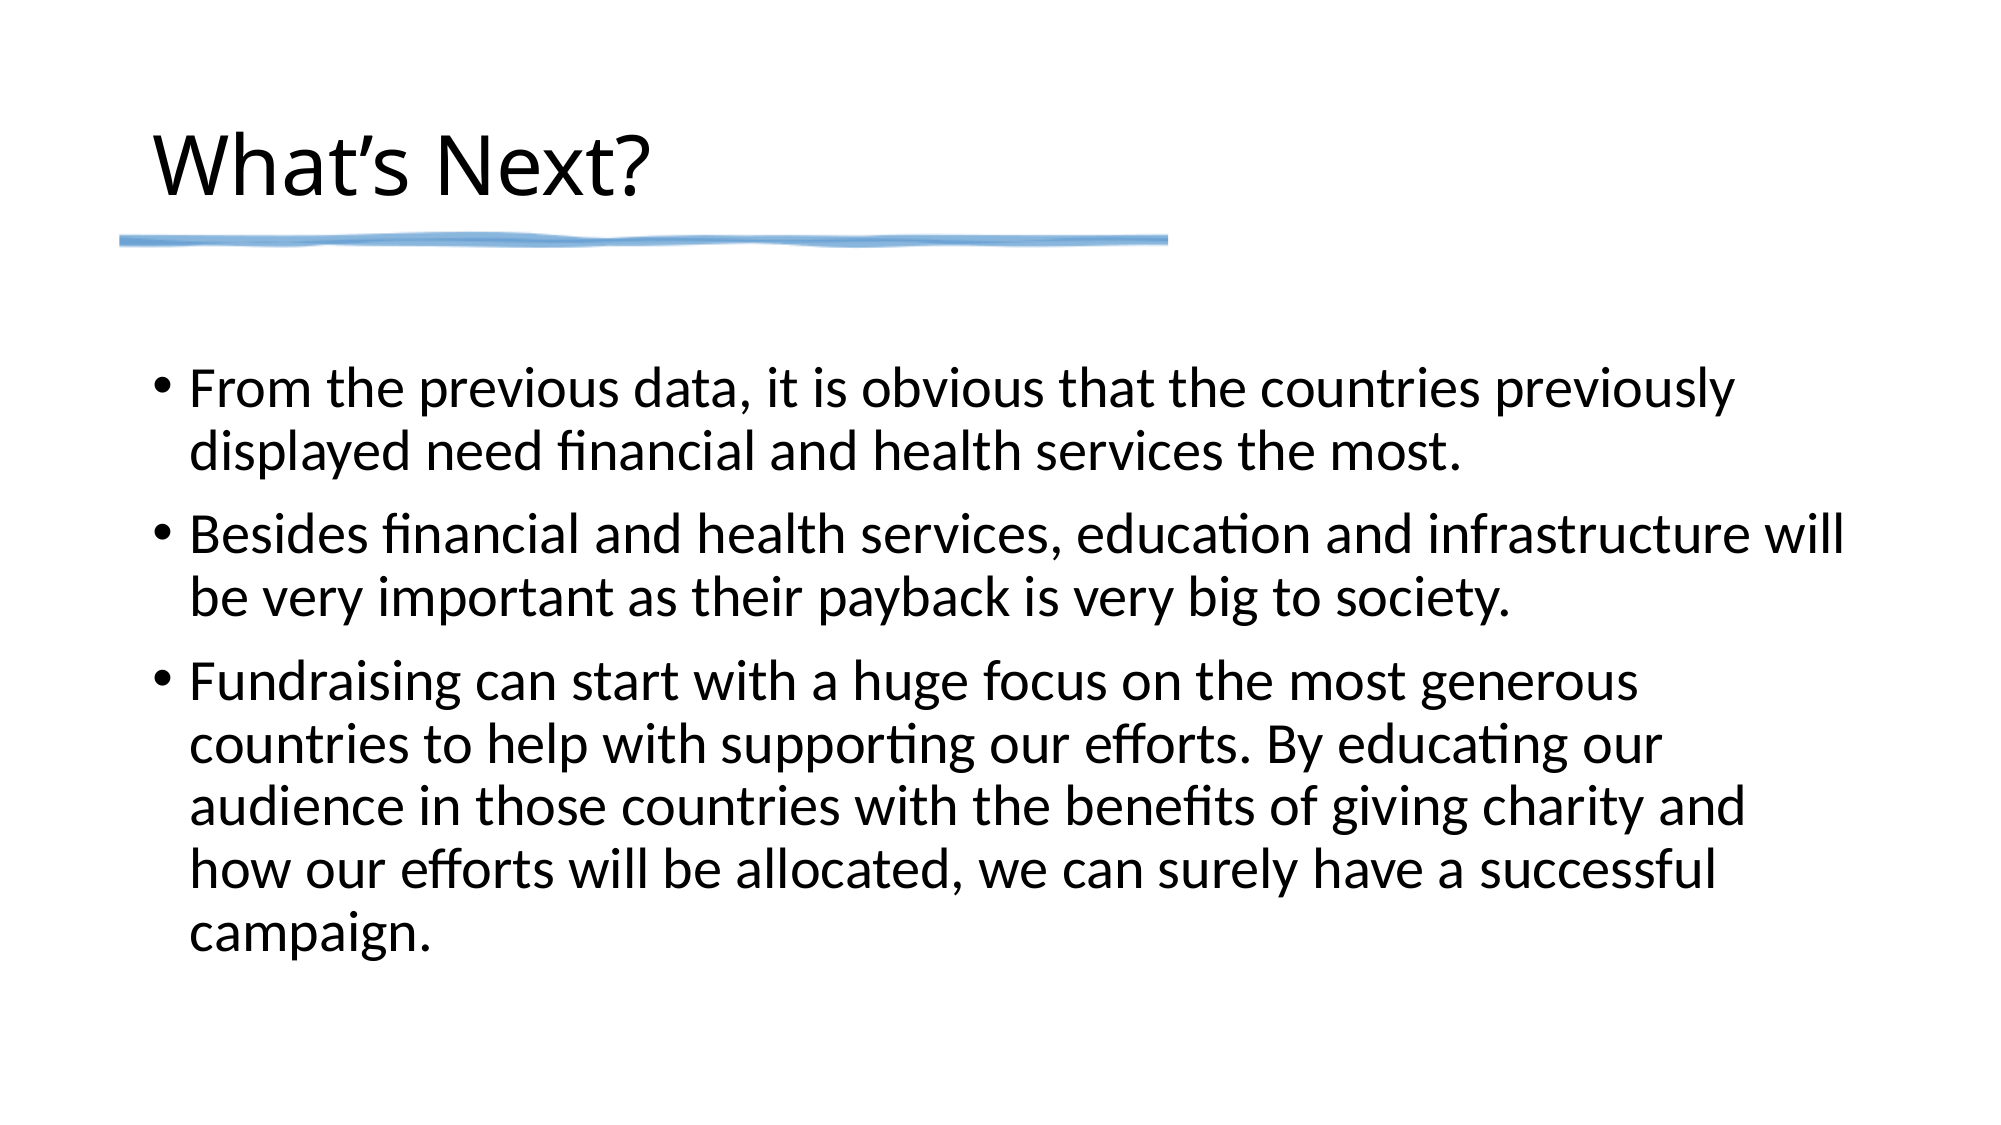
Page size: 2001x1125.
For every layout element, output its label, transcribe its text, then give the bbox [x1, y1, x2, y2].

picture [119, 217, 1169, 278]
title What’s Next? [137, 59, 1863, 278]
list From the previous data, it is obvious that the countries previously displayed need financial and health services the most. Besides financial and health services, education and infrastructure will be very important as their payback is very big to society. Fundraising can start with a huge focus on the most generous countries to help with supporting our efforts. By educating our audience in those countries with the benefits of giving charity and how our efforts will be allocated, we can surely have a successful campaign. [137, 349, 1863, 1066]
